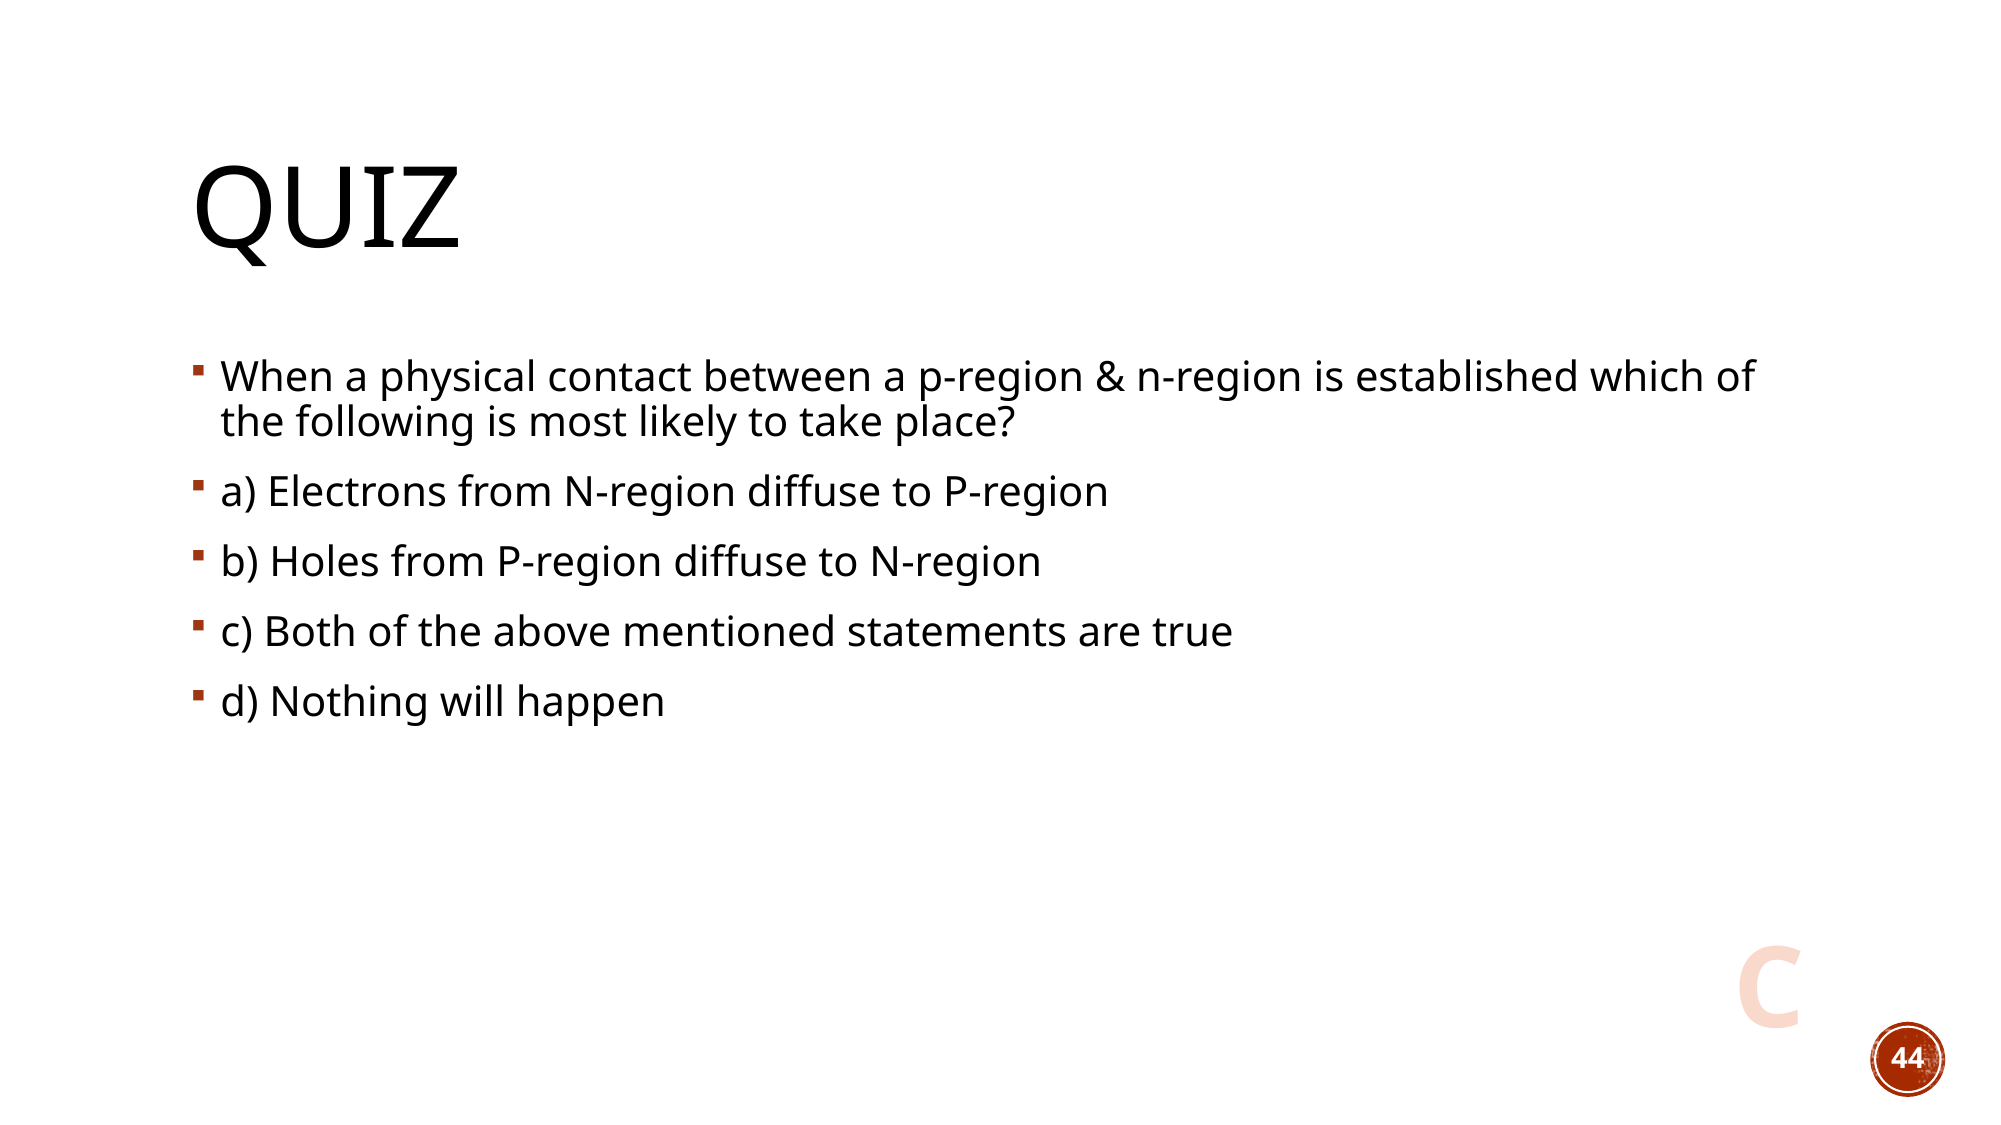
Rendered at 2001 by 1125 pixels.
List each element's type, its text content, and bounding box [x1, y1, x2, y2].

title quiz [175, 79, 1826, 344]
slide_number 44 [1855, 1028, 1961, 1089]
text_box C [1718, 907, 1821, 1058]
list When a physical contact between a p-region & n-region is established which of the following is most likely to take place? a) Electrons from N-region diffuse to P-region b) Holes from P-region diffuse to N-region c) Both of the above mentioned statements are true d) Nothing will happen [175, 348, 1826, 1013]
